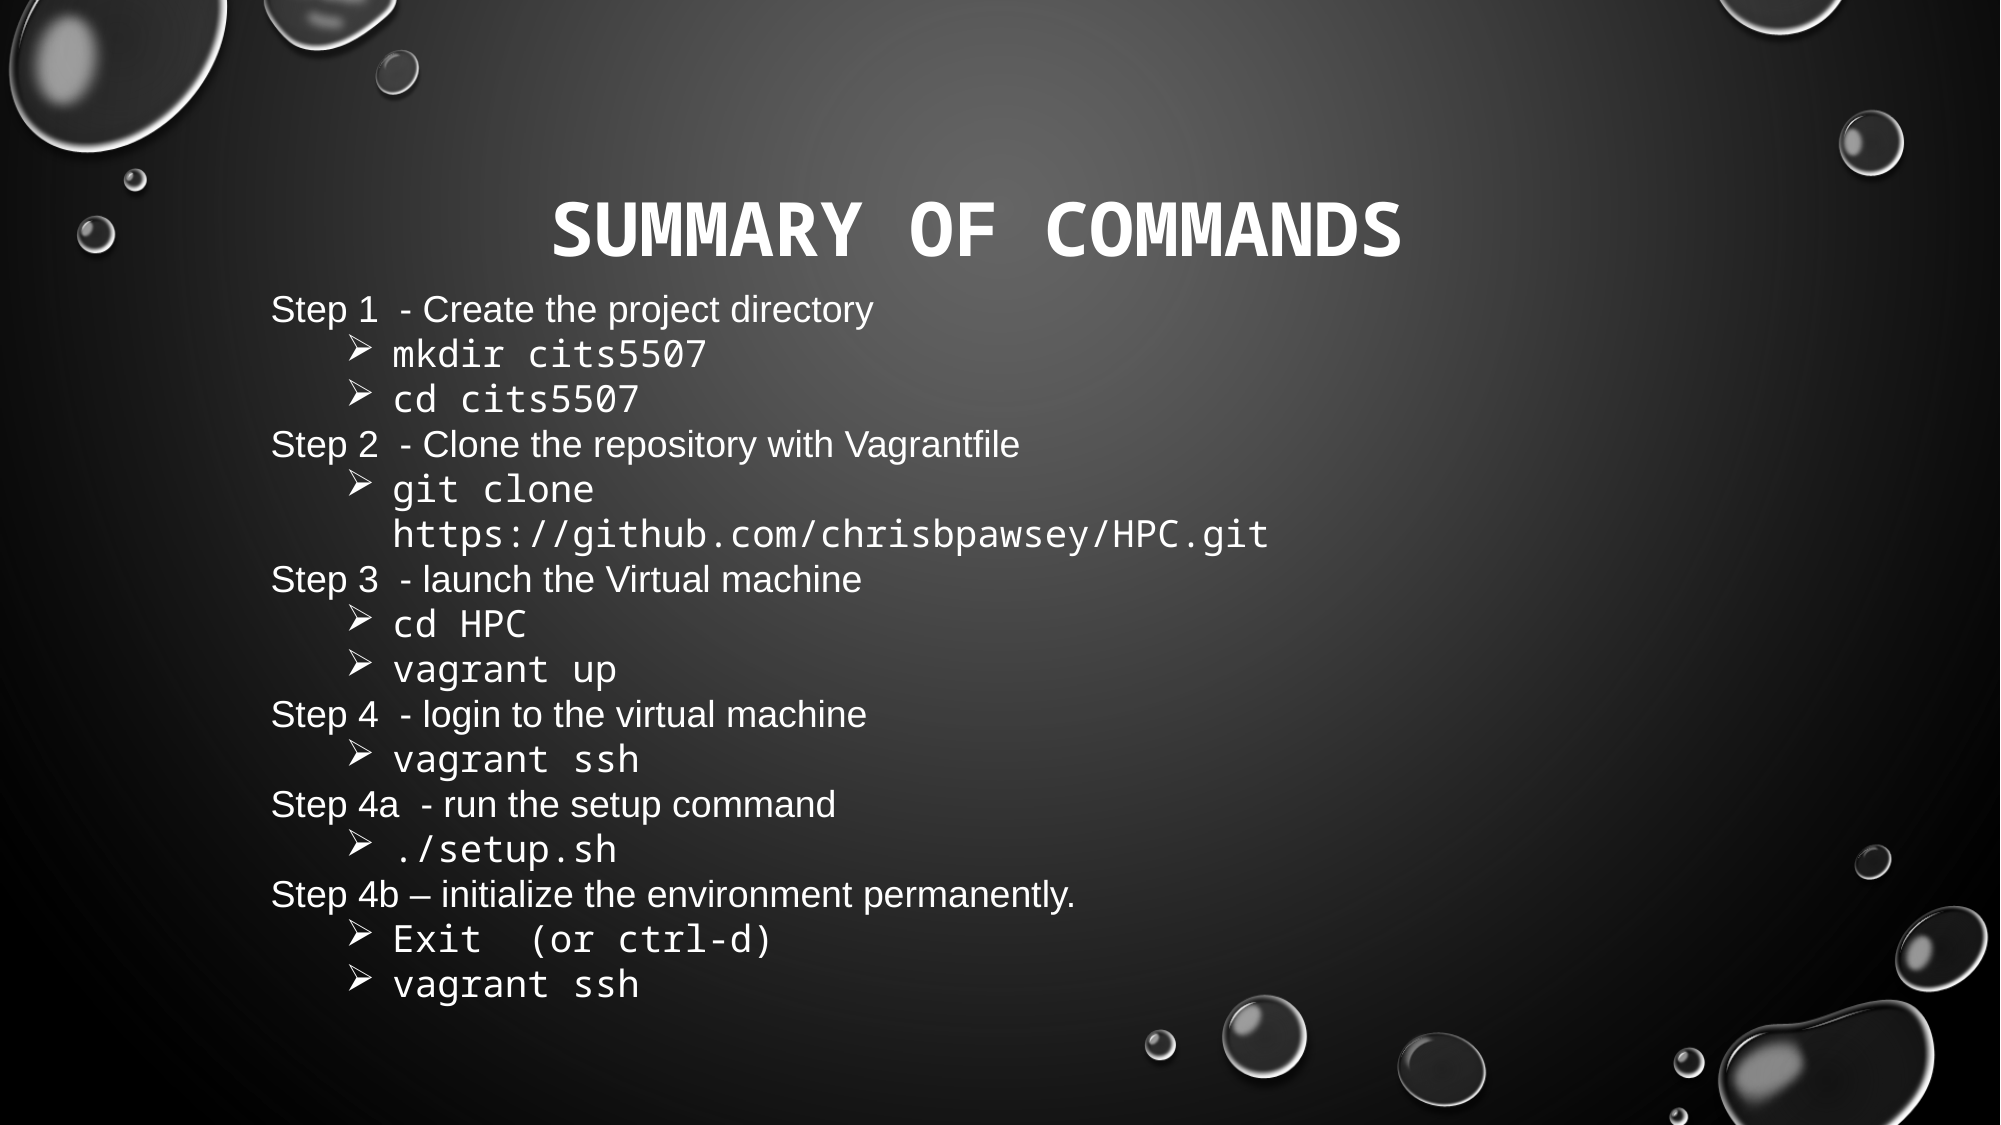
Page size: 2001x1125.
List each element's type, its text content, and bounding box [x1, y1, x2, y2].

text_box Step 1 - Create the project directory mkdir cits5507 cd cits5507 Step 2 - Clone the repository with Vagrantfile git clone https://github.com/chrisbpawsey/HPC.git Step 3 - launch the Virtual machine cd HPC vagrant up Step 4 - login to the virtual machine vagrant ssh Step 4a - run the setup command ./setup.sh Step 4b – initialize the environment permanently. Exit (or ctrl-d) vagrant ssh [255, 277, 1394, 1012]
picture [0, 0, 2000, 1125]
title Summary of commands [149, 101, 1851, 364]
